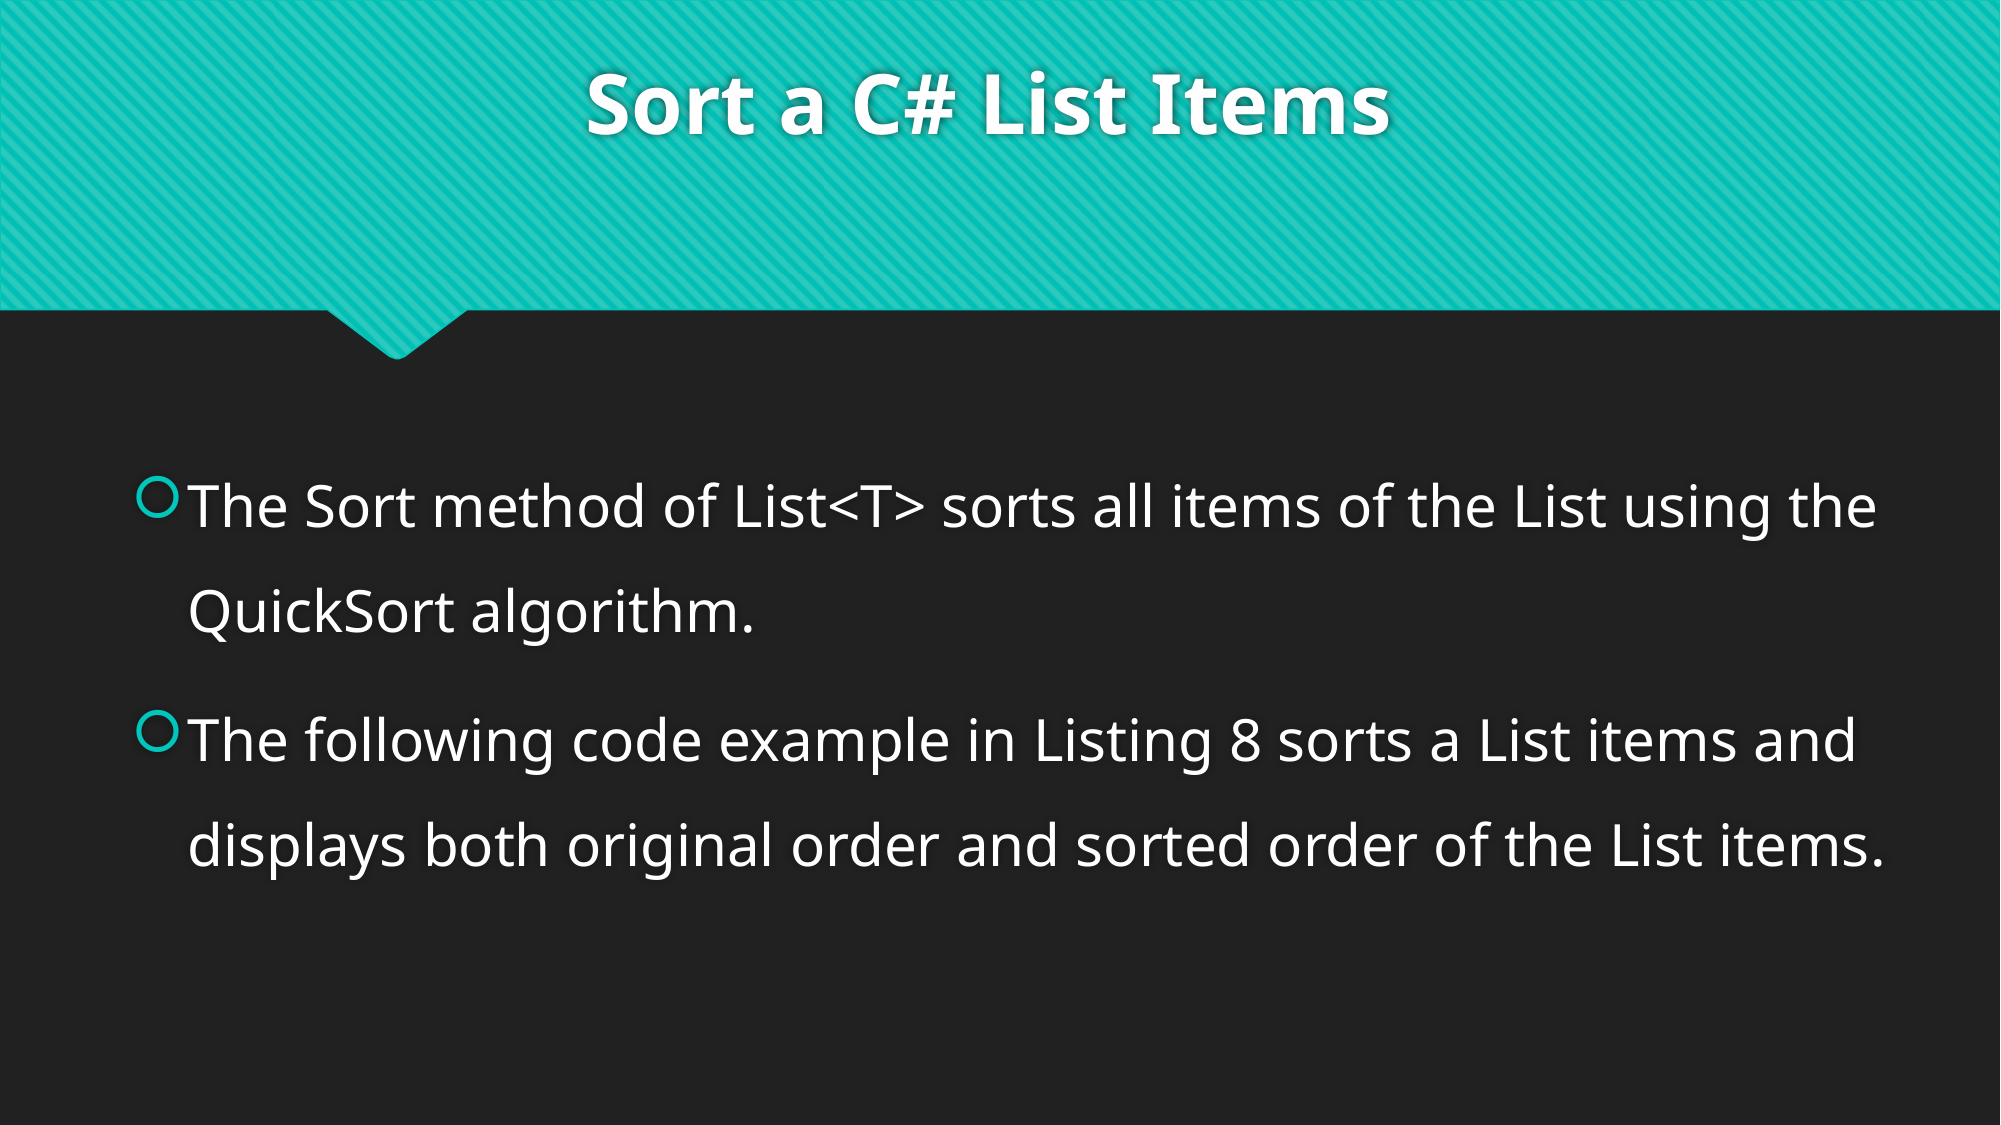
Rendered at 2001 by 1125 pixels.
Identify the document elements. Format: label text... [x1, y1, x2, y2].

list The Sort method of List<T> sorts all items of the List using the QuickSort algorithm. The following code example in Listing 8 sorts a List items and displays both original order and sorted order of the List items. [116, 358, 1916, 1084]
title Sort a C# List Items [132, 99, 1868, 259]
